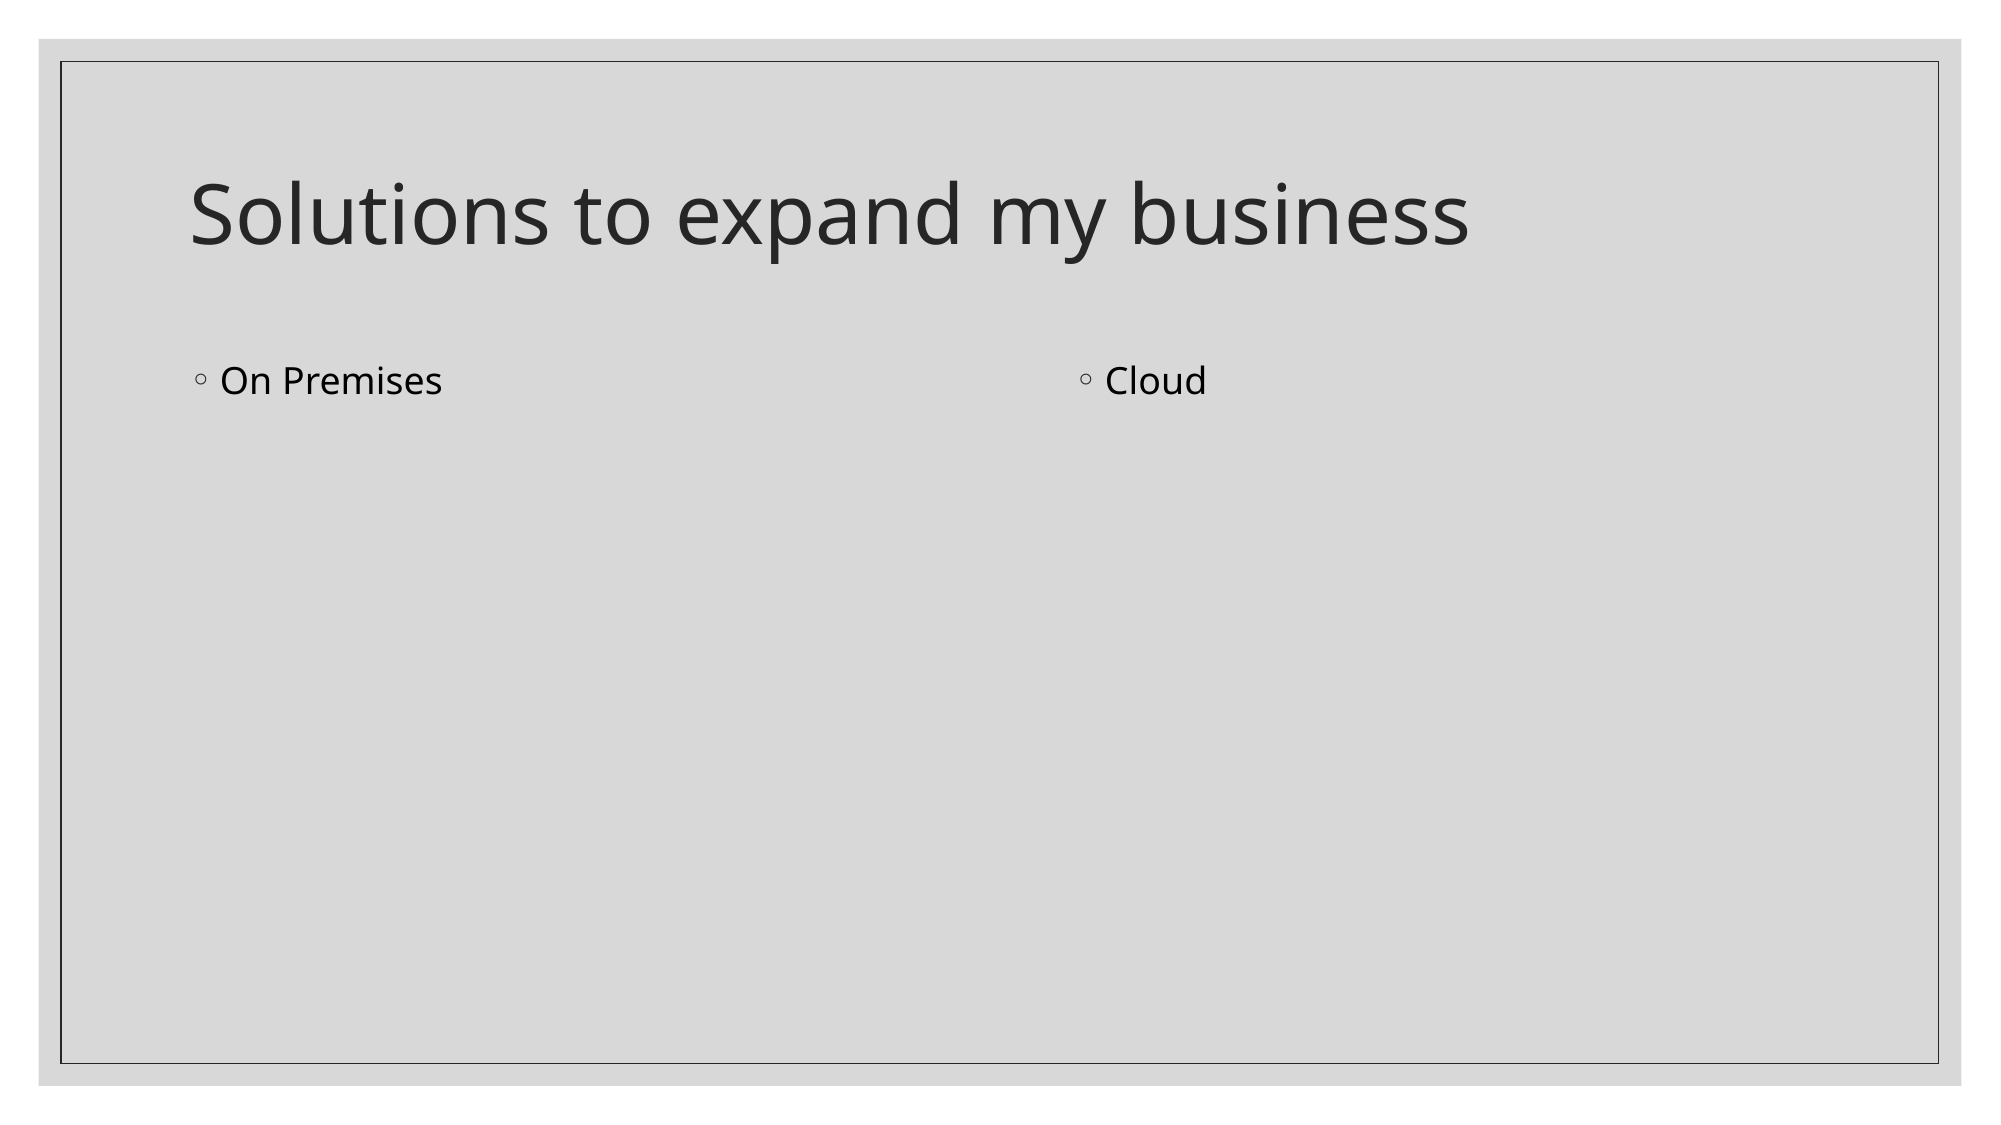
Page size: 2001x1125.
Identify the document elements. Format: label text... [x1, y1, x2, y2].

list On Premises [174, 345, 940, 960]
title Solutions to expand my business [174, 105, 1825, 331]
list Cloud [1059, 345, 1825, 960]
